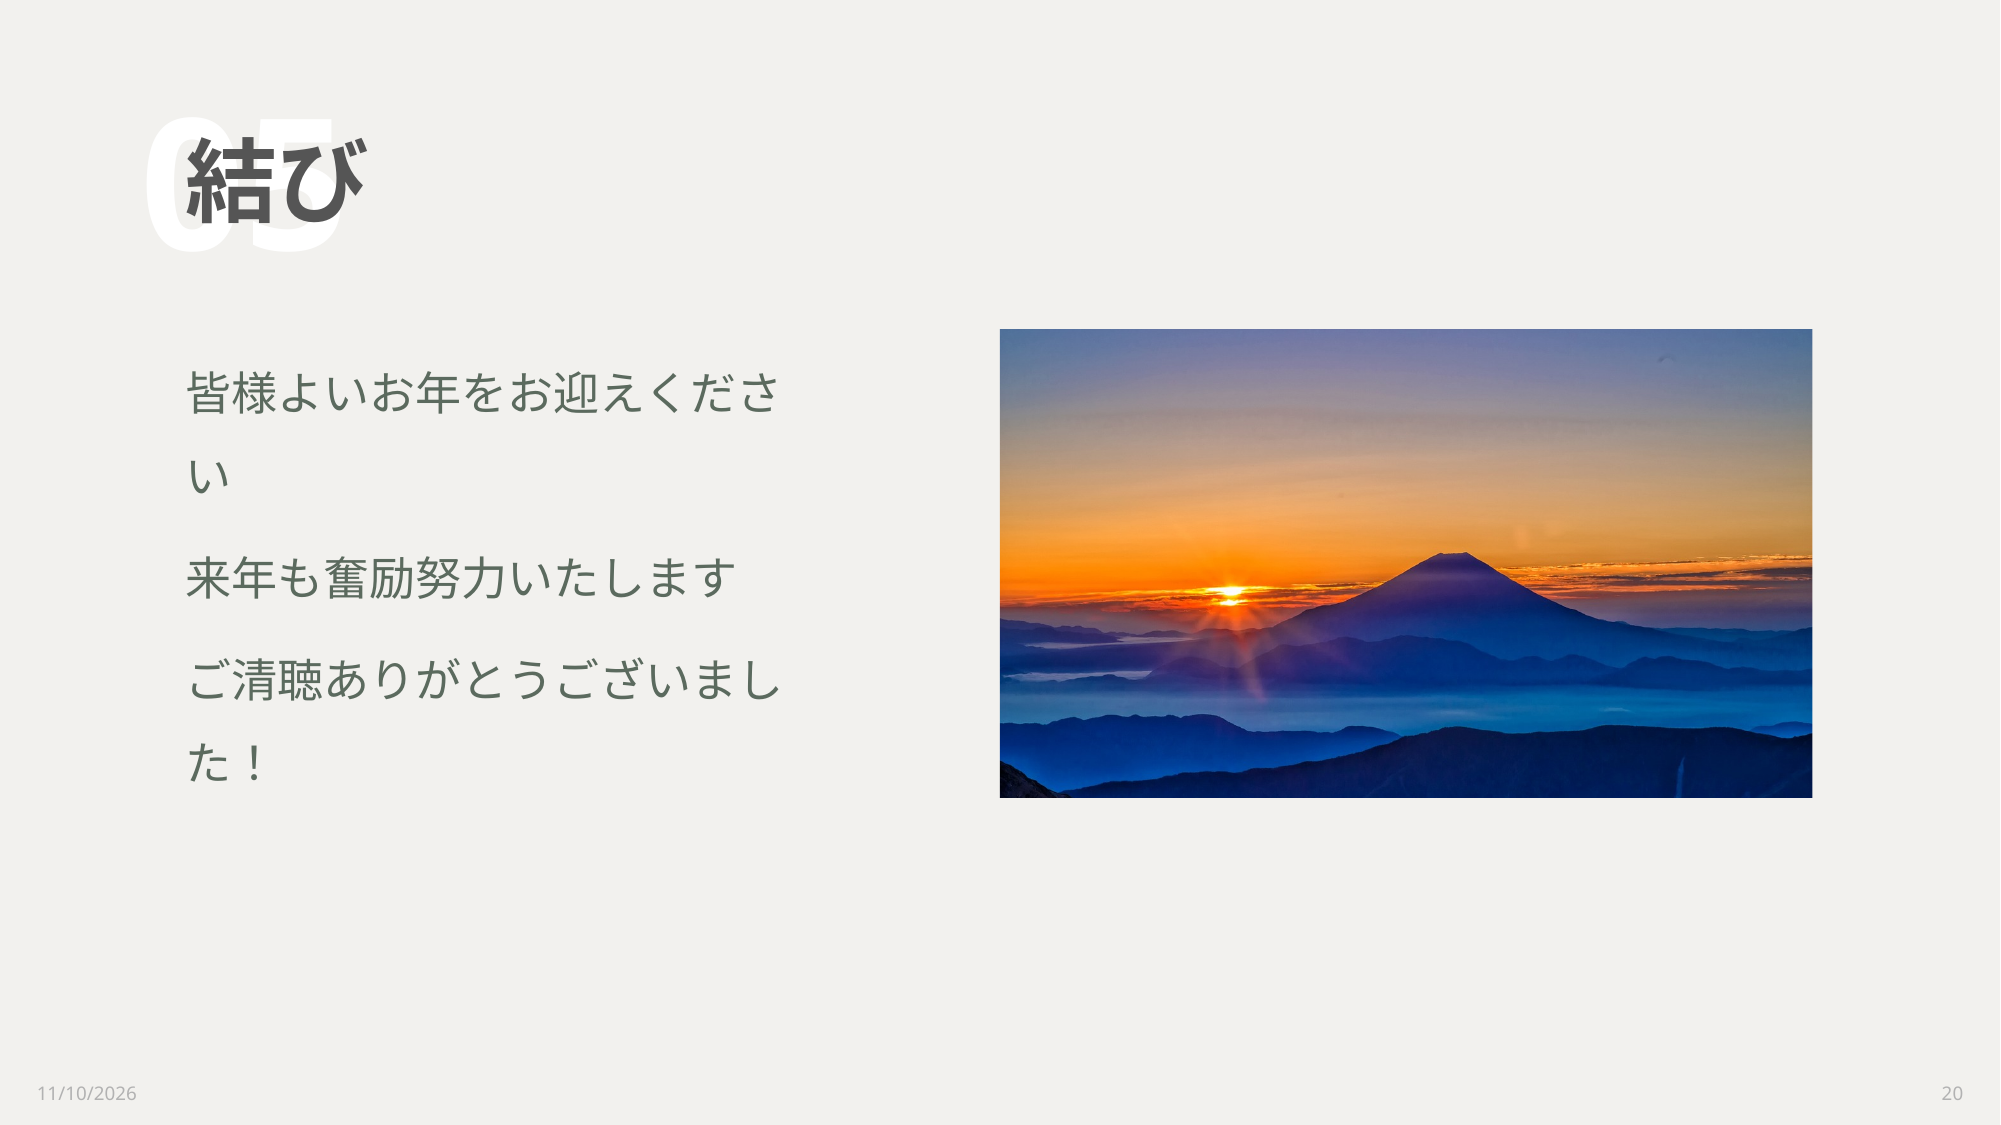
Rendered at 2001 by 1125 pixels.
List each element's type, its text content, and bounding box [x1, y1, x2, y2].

list 皆様よいお年をお迎えください 来年も奮励努力いたします ご清聴ありがとうございました！ [170, 329, 815, 798]
slide_number 20 [1528, 1064, 1979, 1124]
picture [999, 329, 1813, 798]
title 結び [170, 76, 817, 297]
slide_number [21, 1064, 472, 1124]
list 05 [124, 84, 610, 304]
